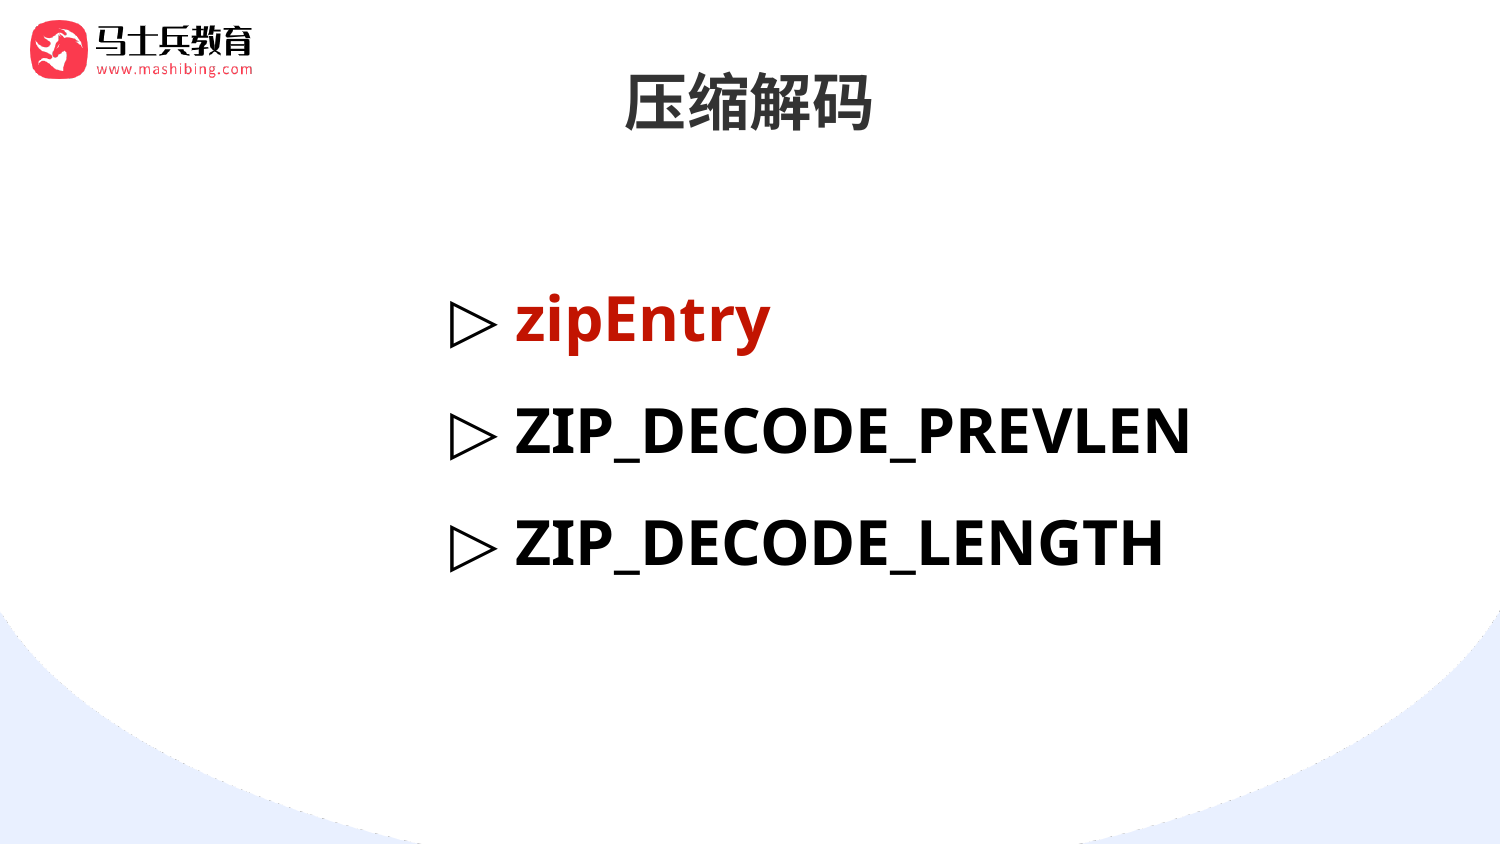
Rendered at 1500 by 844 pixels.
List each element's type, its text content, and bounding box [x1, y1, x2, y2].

picture [0, 610, 1500, 844]
text_box ▷ zipEntry ▷ ZIP_DECODE_PREVLEN ▷ ZIP_DECODE_LENGTH [435, 210, 1331, 610]
picture [30, 20, 252, 79]
text_box 压缩解码 [285, 40, 1215, 161]
